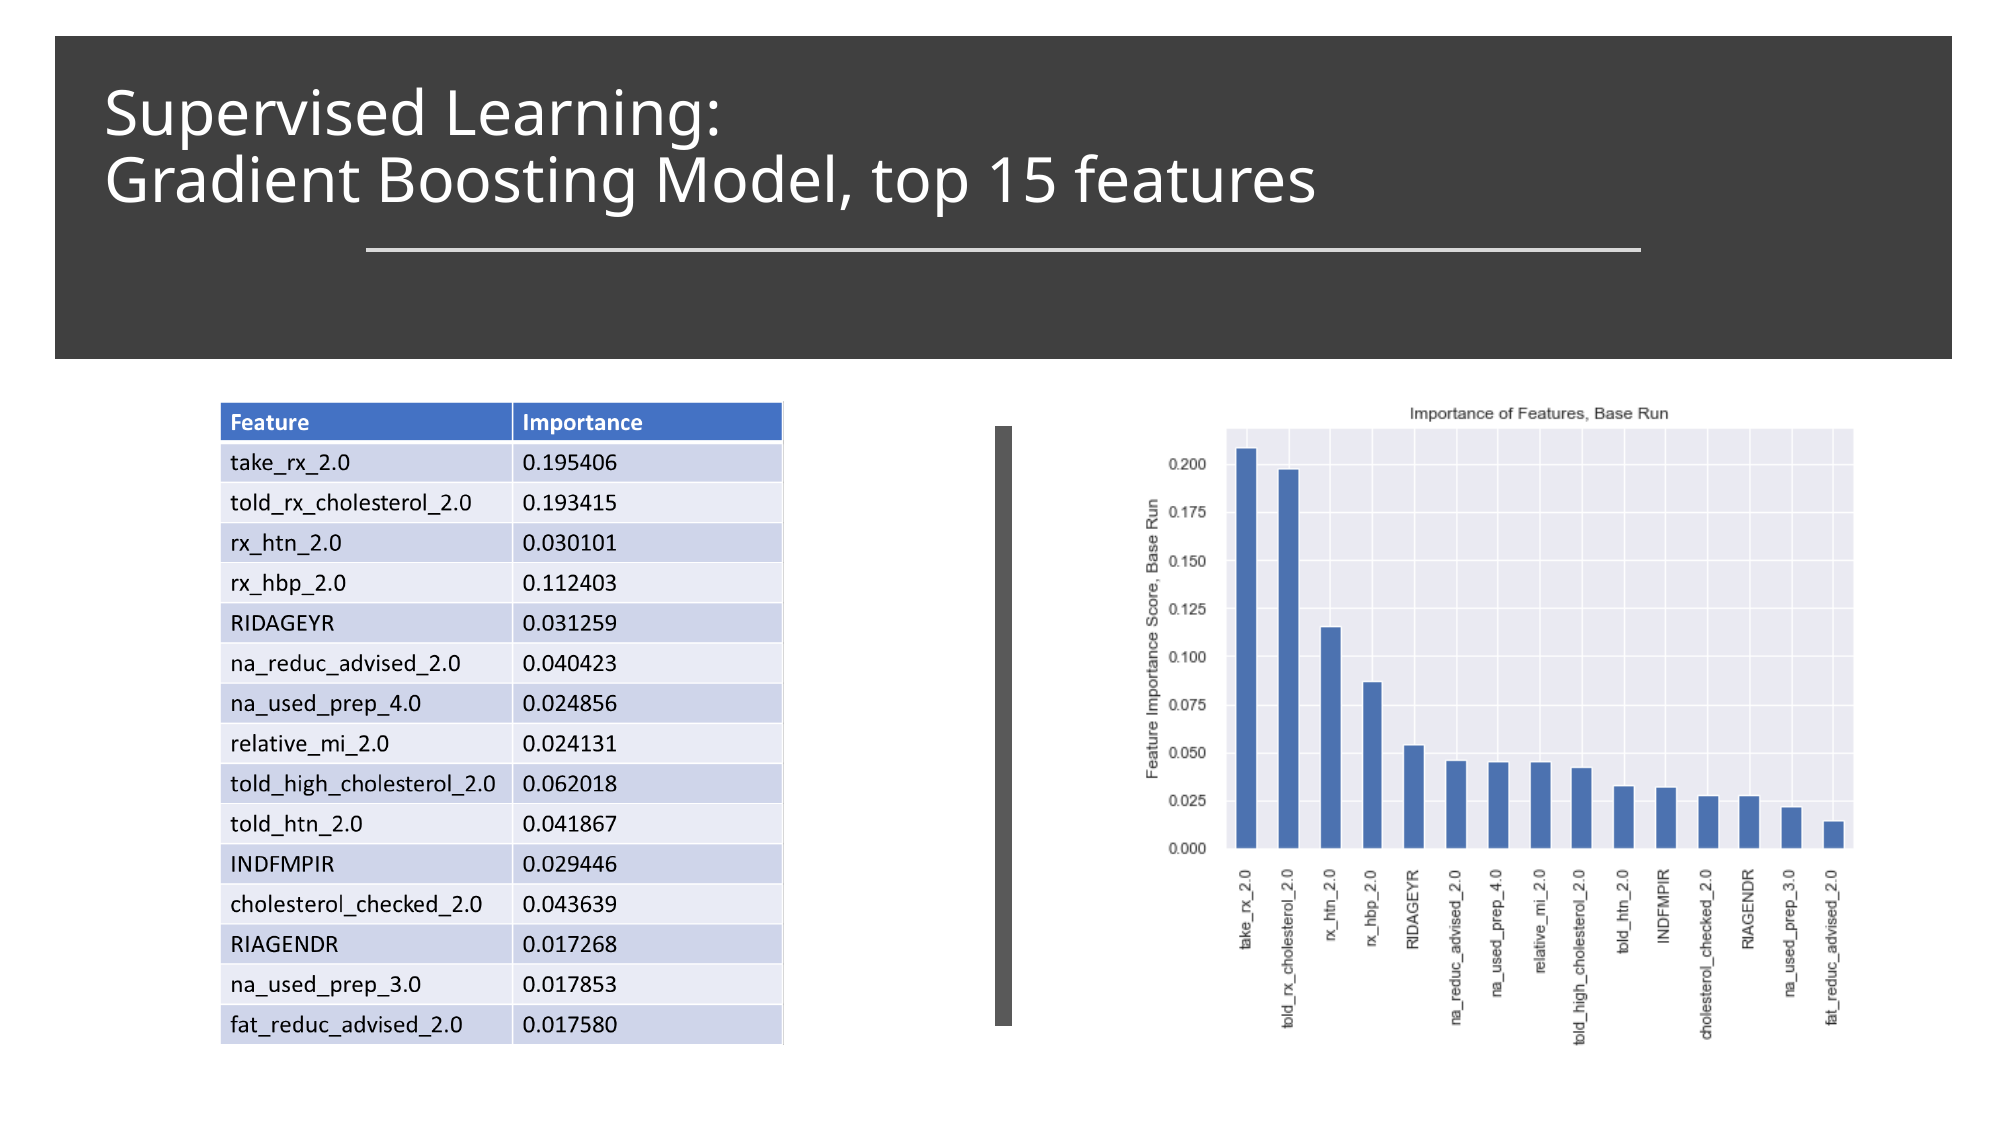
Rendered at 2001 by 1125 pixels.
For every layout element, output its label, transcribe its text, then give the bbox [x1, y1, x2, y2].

title Supervised Learning: Gradient Boosting Model, top 15 features [89, 71, 1917, 224]
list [219, 398, 785, 1054]
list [1138, 398, 1872, 1054]
text_box [64, 45, 1942, 350]
